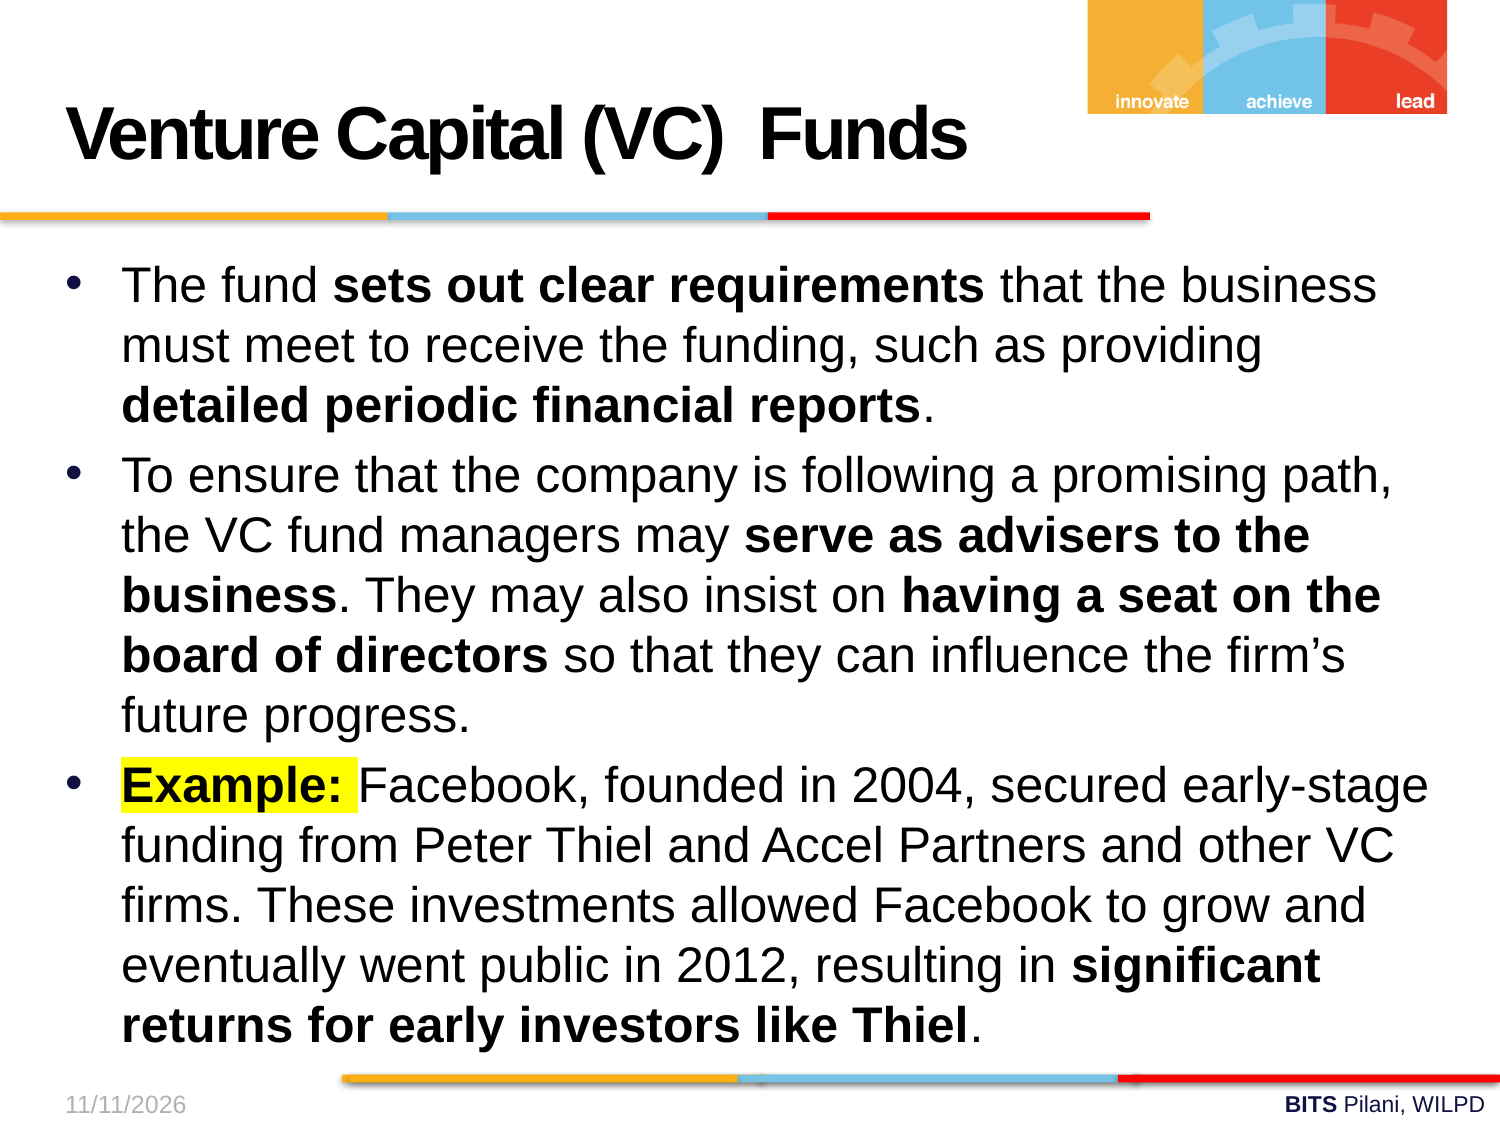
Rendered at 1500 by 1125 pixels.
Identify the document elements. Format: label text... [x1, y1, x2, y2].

list The fund sets out clear requirements that the business must meet to receive the funding, such as providing detailed periodic financial reports. To ensure that the company is following a promising path, the VC fund managers may serve as advisers to the business. They may also insist on having a seat on the board of directors so that they can influence the firm’s future progress. Example: Facebook, founded in 2004, secured early-stage funding from Peter Thiel and Accel Partners and other VC firms. These investments allowed Facebook to grow and eventually went public in 2012, resulting in significant returns for early investors like Thiel. [50, 245, 1450, 1063]
list Venture Capital (VC) Funds [50, 62, 1225, 213]
slide_number 12-Oct-24 [50, 1082, 400, 1125]
picture [1087, 0, 1448, 114]
